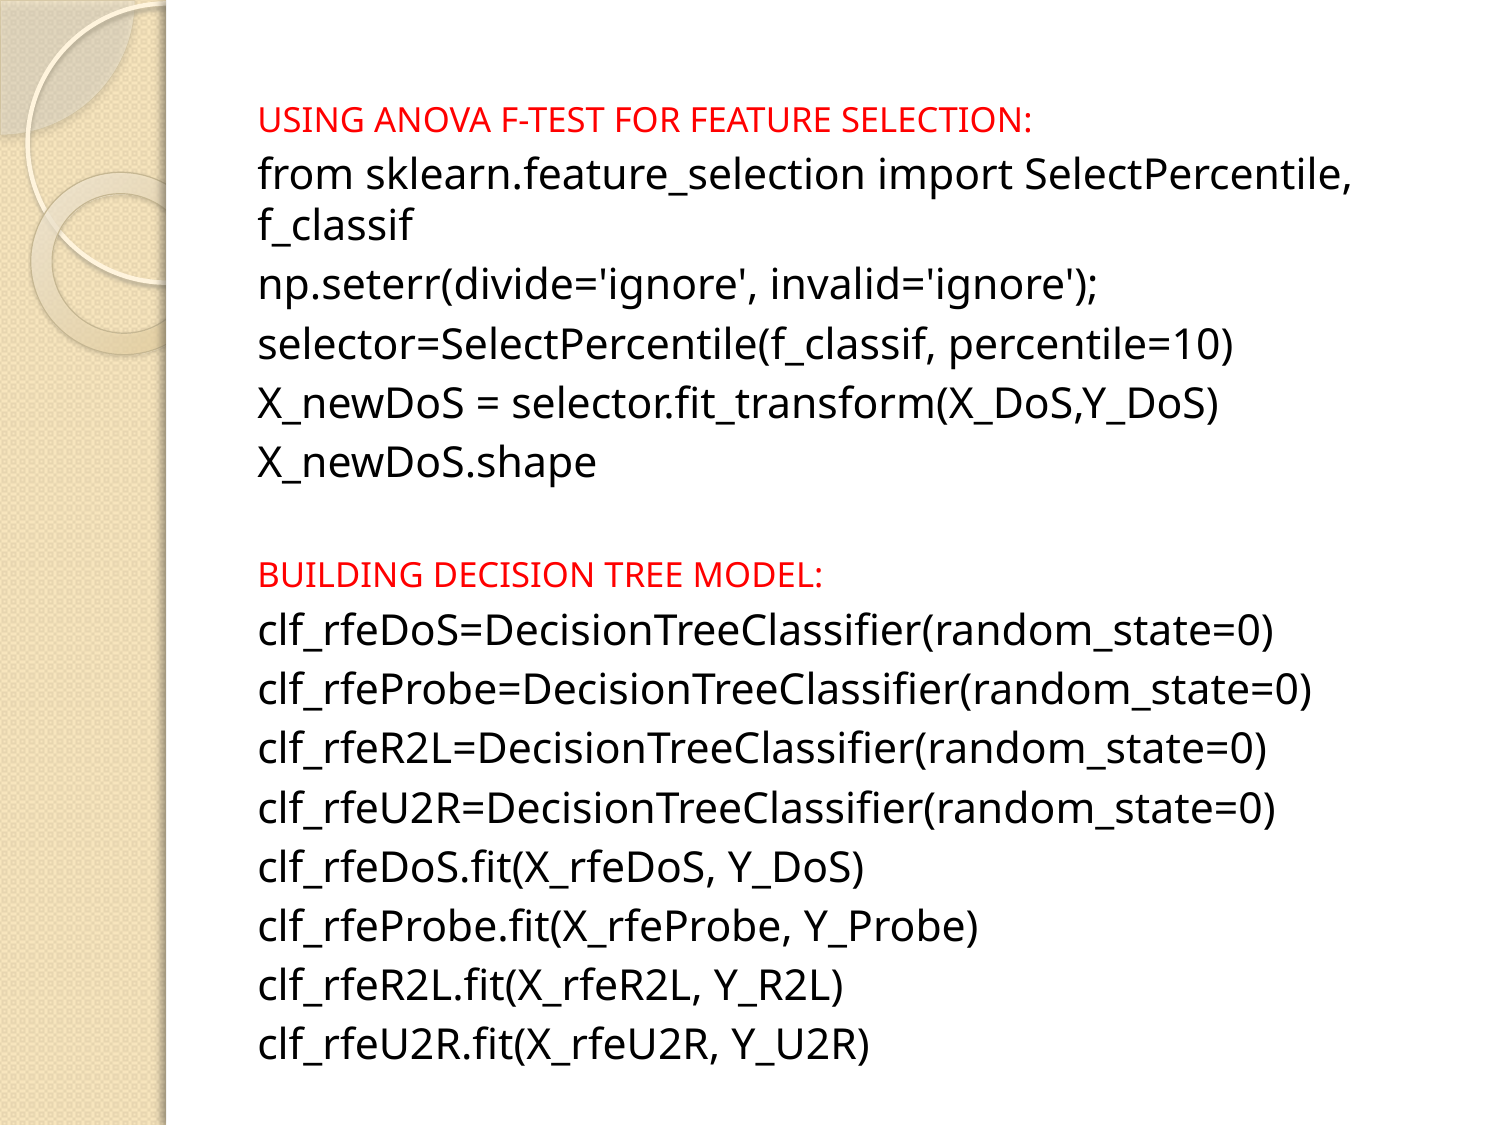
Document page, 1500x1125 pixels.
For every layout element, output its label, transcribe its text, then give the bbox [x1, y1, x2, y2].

list USING ANOVA F-TEST FOR FEATURE SELECTION: from sklearn.feature_selection import SelectPercentile, f_classif np.seterr(divide='ignore', invalid='ignore'); selector=SelectPercentile(f_classif, percentile=10) X_newDoS = selector.fit_transform(X_DoS,Y_DoS) X_newDoS.shape BUILDING DECISION TREE MODEL: clf_rfeDoS=DecisionTreeClassifier(random_state=0) clf_rfeProbe=DecisionTreeClassifier(random_state=0) clf_rfeR2L=DecisionTreeClassifier(random_state=0) clf_rfeU2R=DecisionTreeClassifier(random_state=0) clf_rfeDoS.fit(X_rfeDoS, Y_DoS) clf_rfeProbe.fit(X_rfeProbe, Y_Probe) clf_rfeR2L.fit(X_rfeR2L, Y_R2L) clf_rfeU2R.fit(X_rfeU2R, Y_U2R) [230, 90, 1459, 1085]
